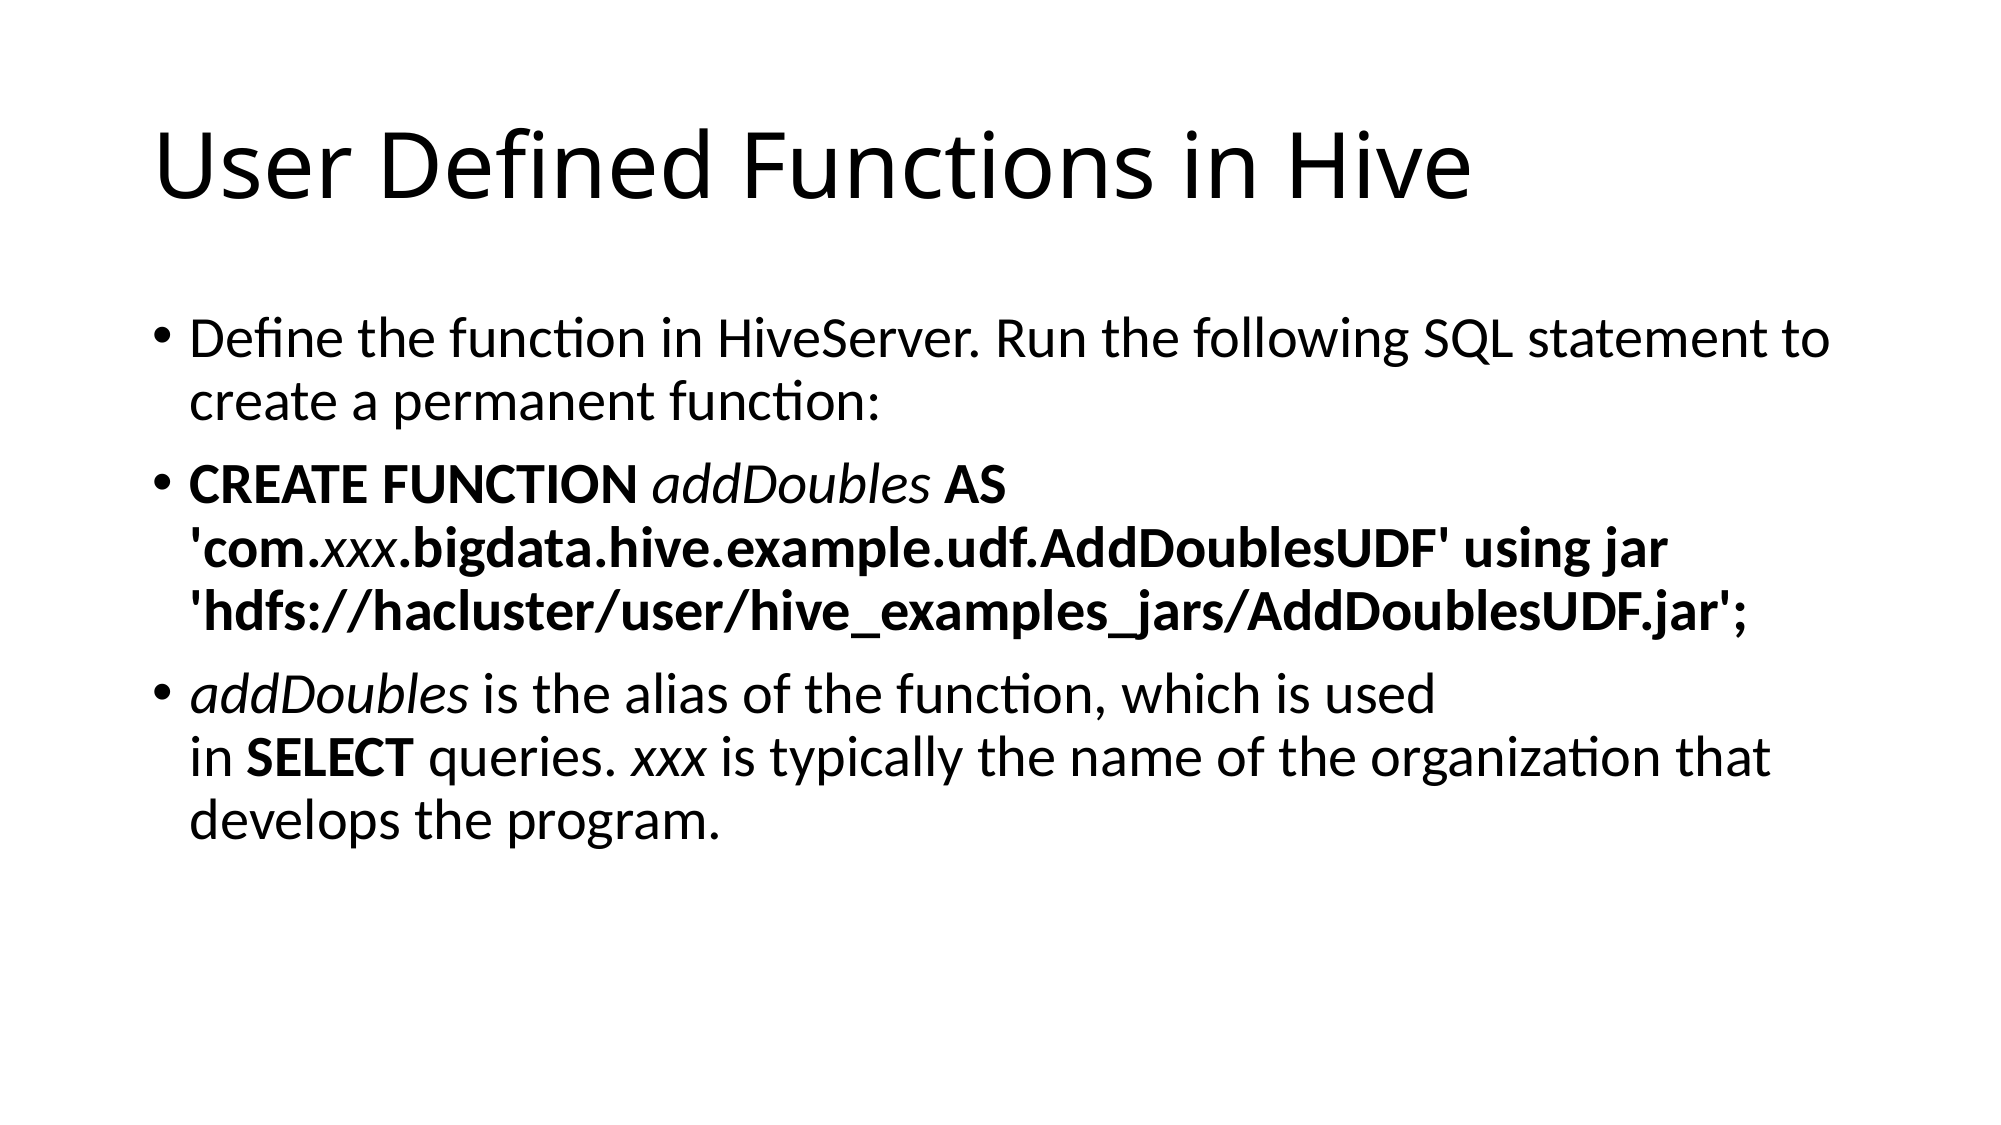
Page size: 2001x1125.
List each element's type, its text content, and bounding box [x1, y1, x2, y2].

list Define the function in HiveServer. Run the following SQL statement to create a permanent function: CREATE FUNCTION addDoubles AS 'com.xxx.bigdata.hive.example.udf.AddDoublesUDF' using jar 'hdfs://hacluster/user/hive_examples_jars/AddDoublesUDF.jar'; addDoubles is the alias of the function, which is used in SELECT queries. xxx is typically the name of the organization that develops the program. [137, 299, 1863, 1014]
title User Defined Functions in Hive [137, 59, 1863, 278]
